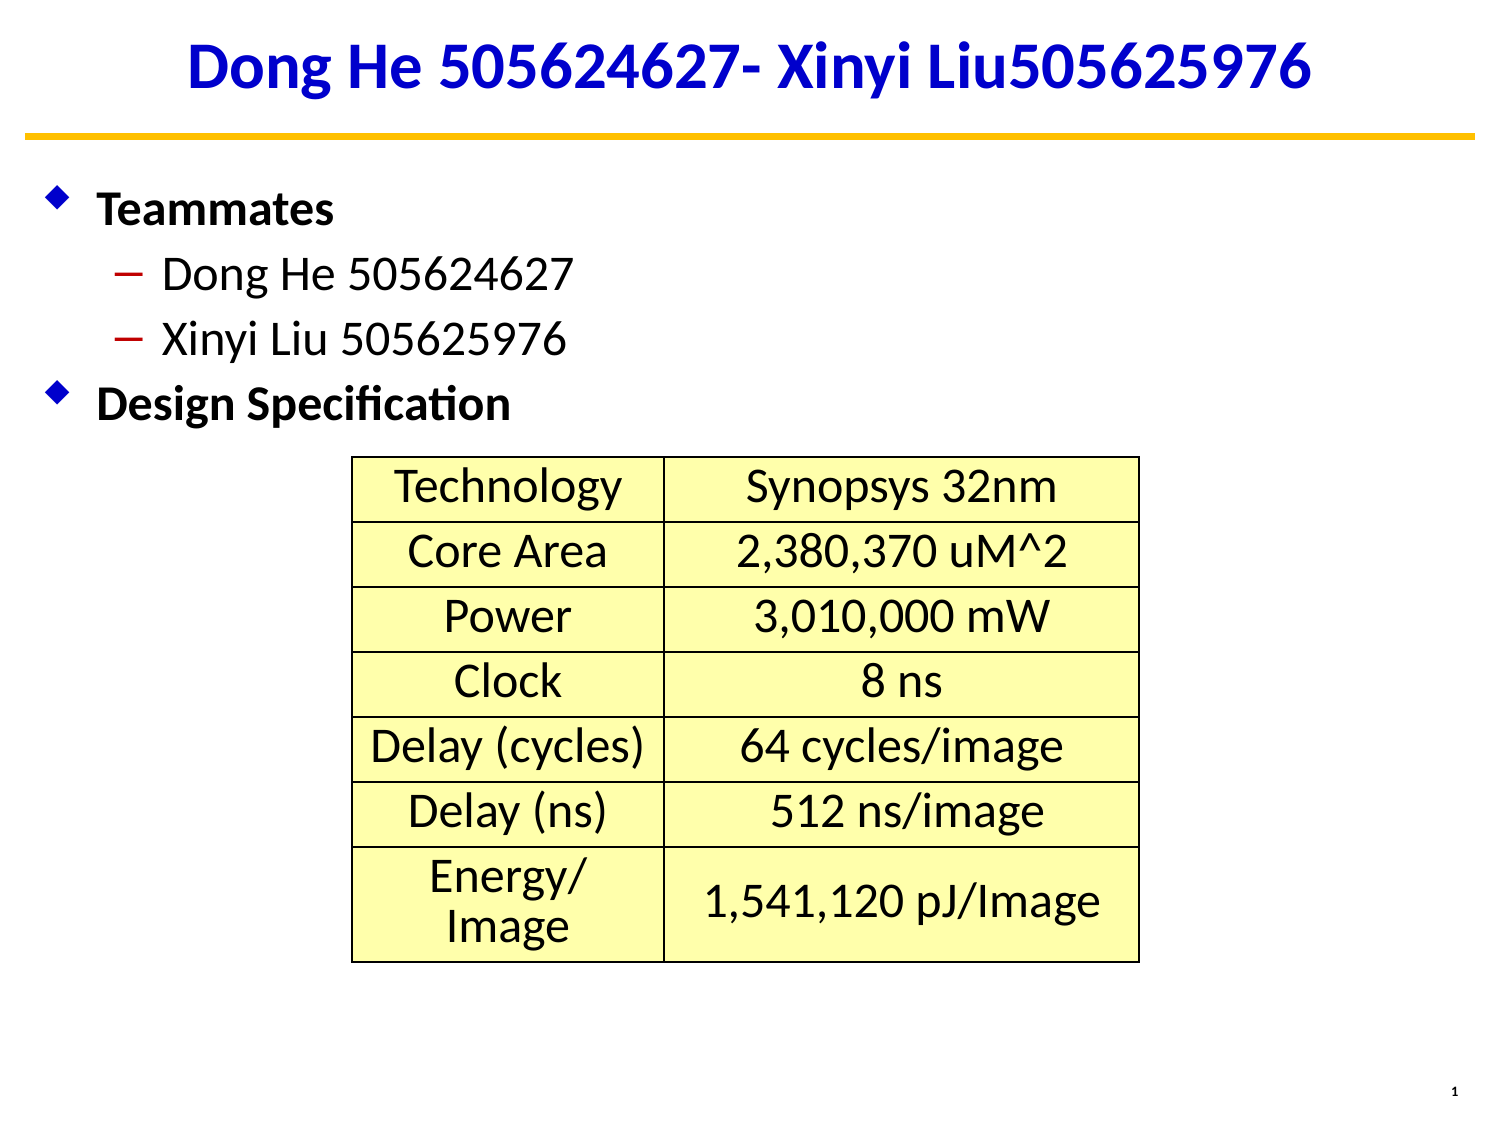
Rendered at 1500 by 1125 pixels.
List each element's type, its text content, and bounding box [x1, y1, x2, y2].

table_cell Power [353, 588, 663, 651]
table_header Technology [353, 458, 663, 521]
table_cell 64 cycles/image [665, 718, 1138, 781]
table_cell 2,380,370 uM^2 [665, 523, 1138, 586]
table_cell Clock [353, 653, 663, 716]
table_cell Core Area [353, 523, 663, 586]
table_cell 1,541,120 pJ/Image [665, 848, 1138, 961]
table_header Synopsys 32nm [665, 458, 1138, 521]
table_cell Delay (ns) [353, 783, 663, 846]
table_cell 8 ns [665, 653, 1138, 716]
title Dong He 505624627- Xinyi Liu505625976 [24, 0, 1476, 137]
table_cell Delay (cycles) [353, 718, 663, 781]
table_cell 512 ns/image [665, 783, 1138, 846]
slide_number 1 [745, 1073, 1474, 1122]
table_cell 3,010,000 mW [665, 588, 1138, 651]
table_cell Energy/Image [353, 848, 663, 961]
list Teammates Dong He 505624627 Xinyi Liu 505625976 Design Specification [24, 167, 1263, 406]
